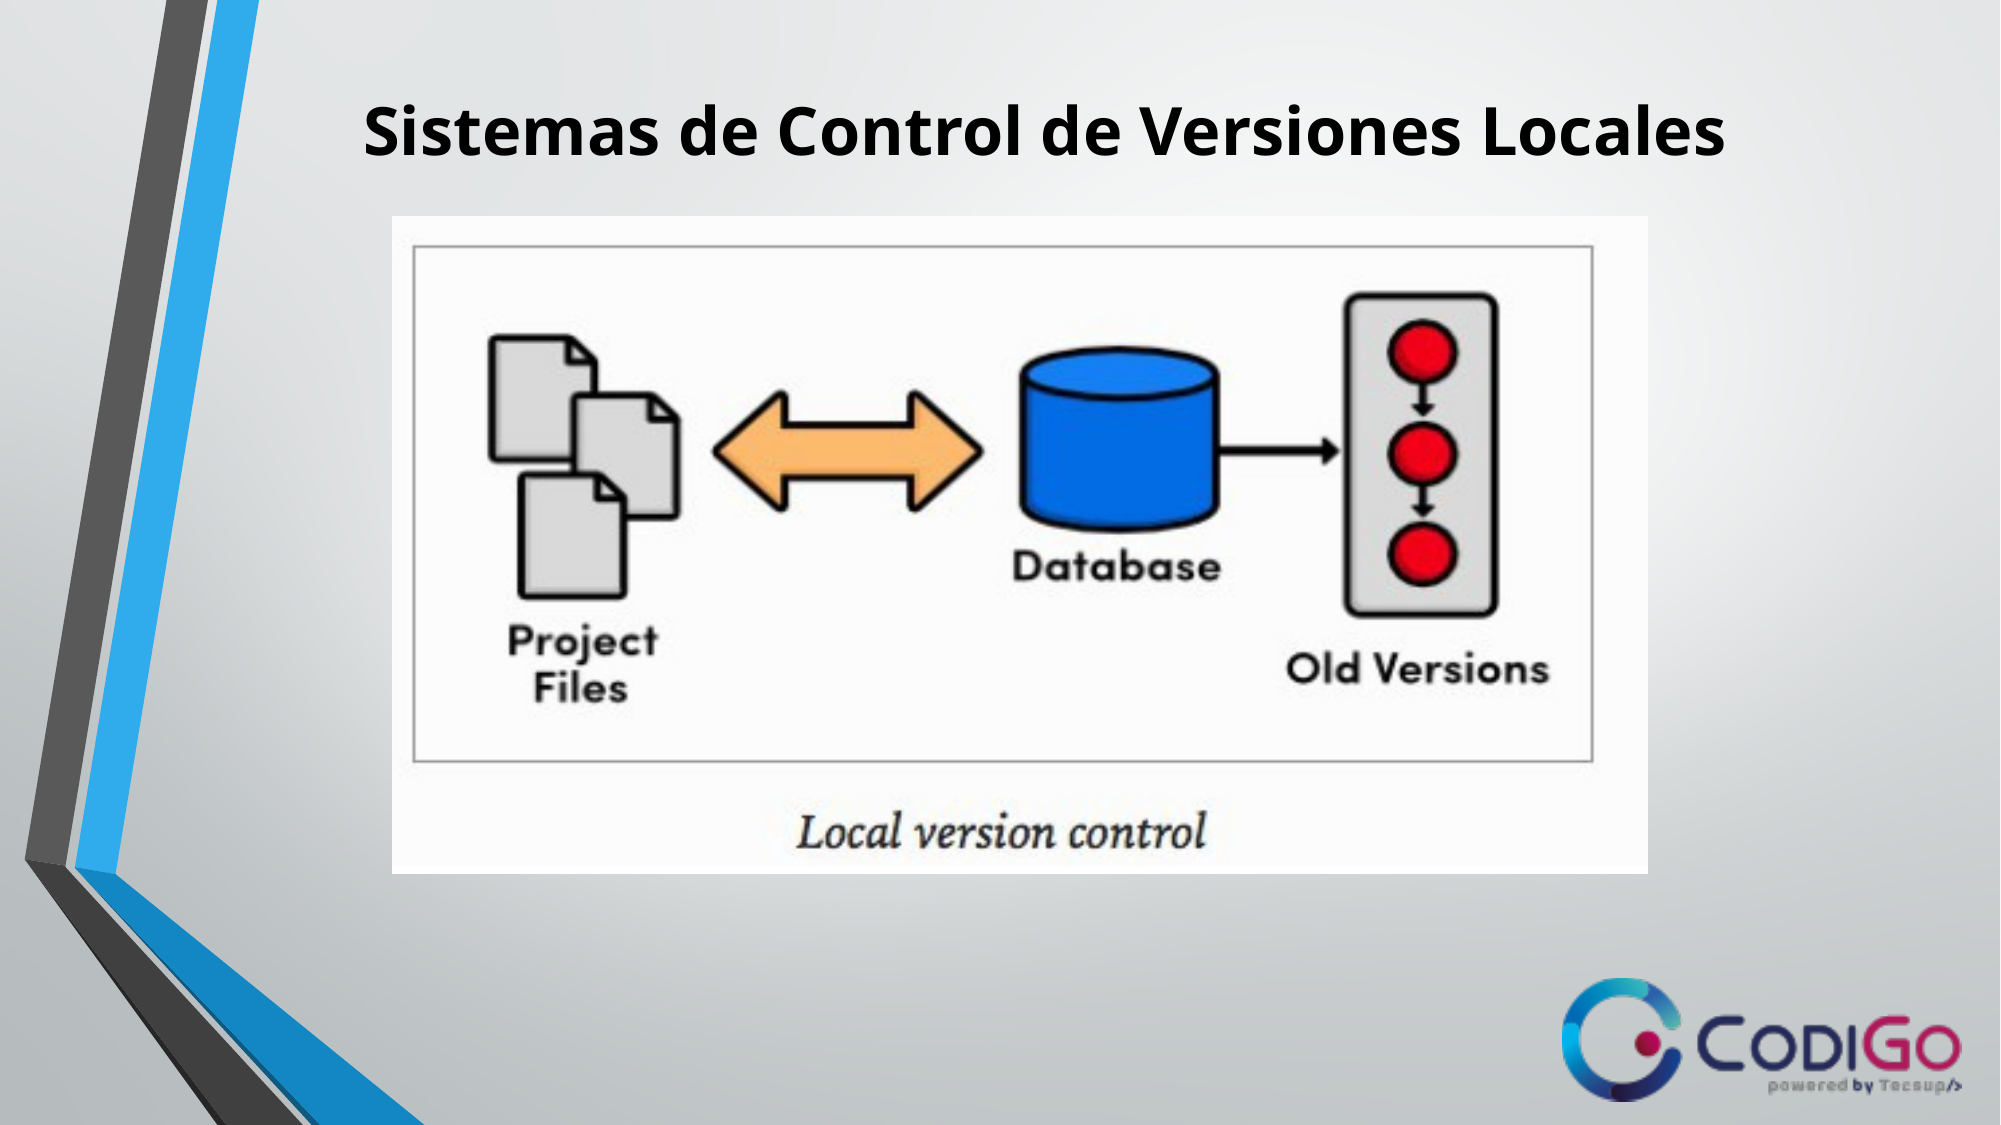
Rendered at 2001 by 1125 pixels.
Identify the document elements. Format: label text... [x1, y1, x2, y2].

text_box Sistemas de Control de Versiones Locales [348, 81, 1743, 176]
picture [1561, 978, 1962, 1102]
picture [392, 216, 1648, 875]
